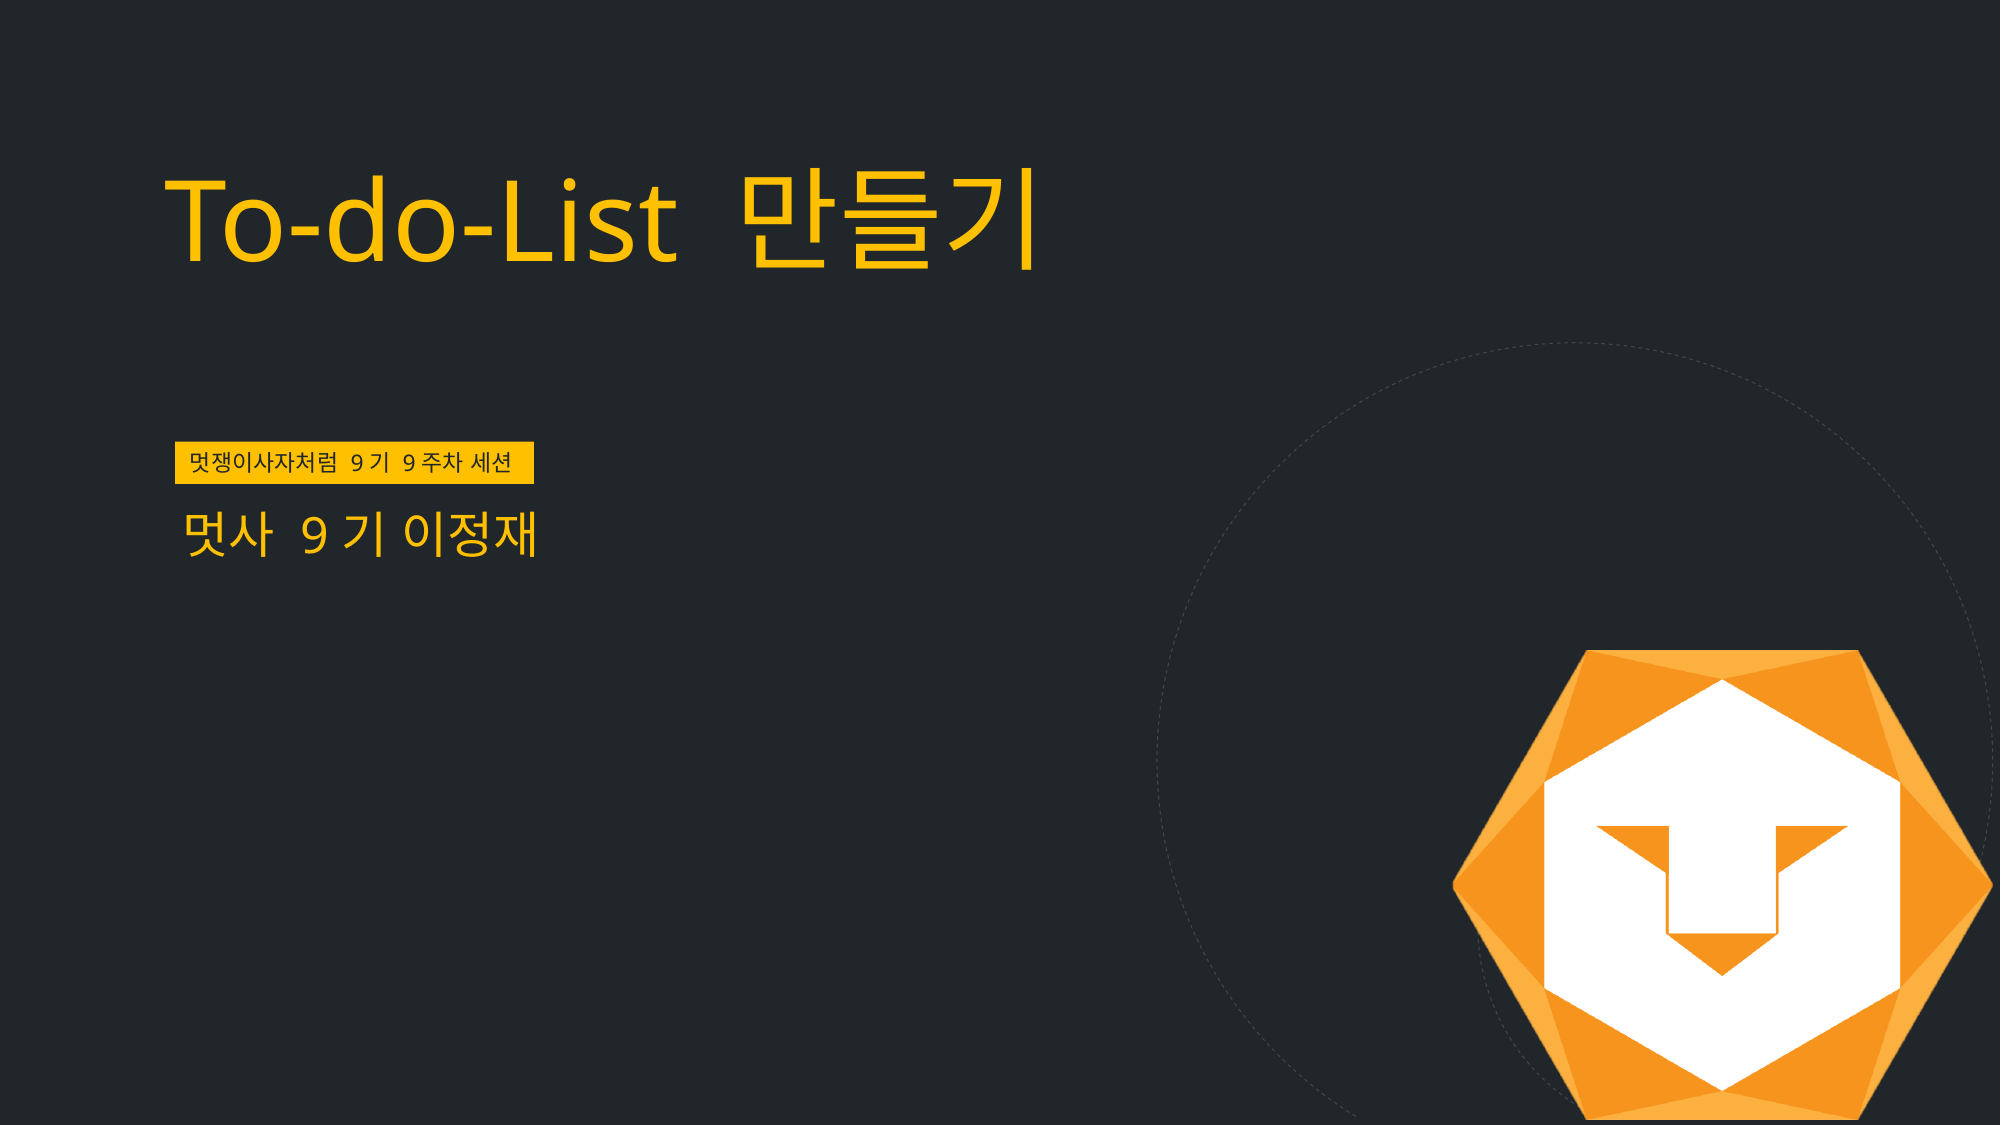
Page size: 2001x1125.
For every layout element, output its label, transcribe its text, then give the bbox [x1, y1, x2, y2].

text_box 멋사 9기 이정재 [168, 496, 975, 572]
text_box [1156, 342, 1993, 1125]
text_box 멋쟁이사자처럼 9기 9주차 세션 [175, 441, 534, 484]
text_box To-do-List 만들기 [149, 141, 1352, 292]
picture [1451, 650, 1993, 1120]
